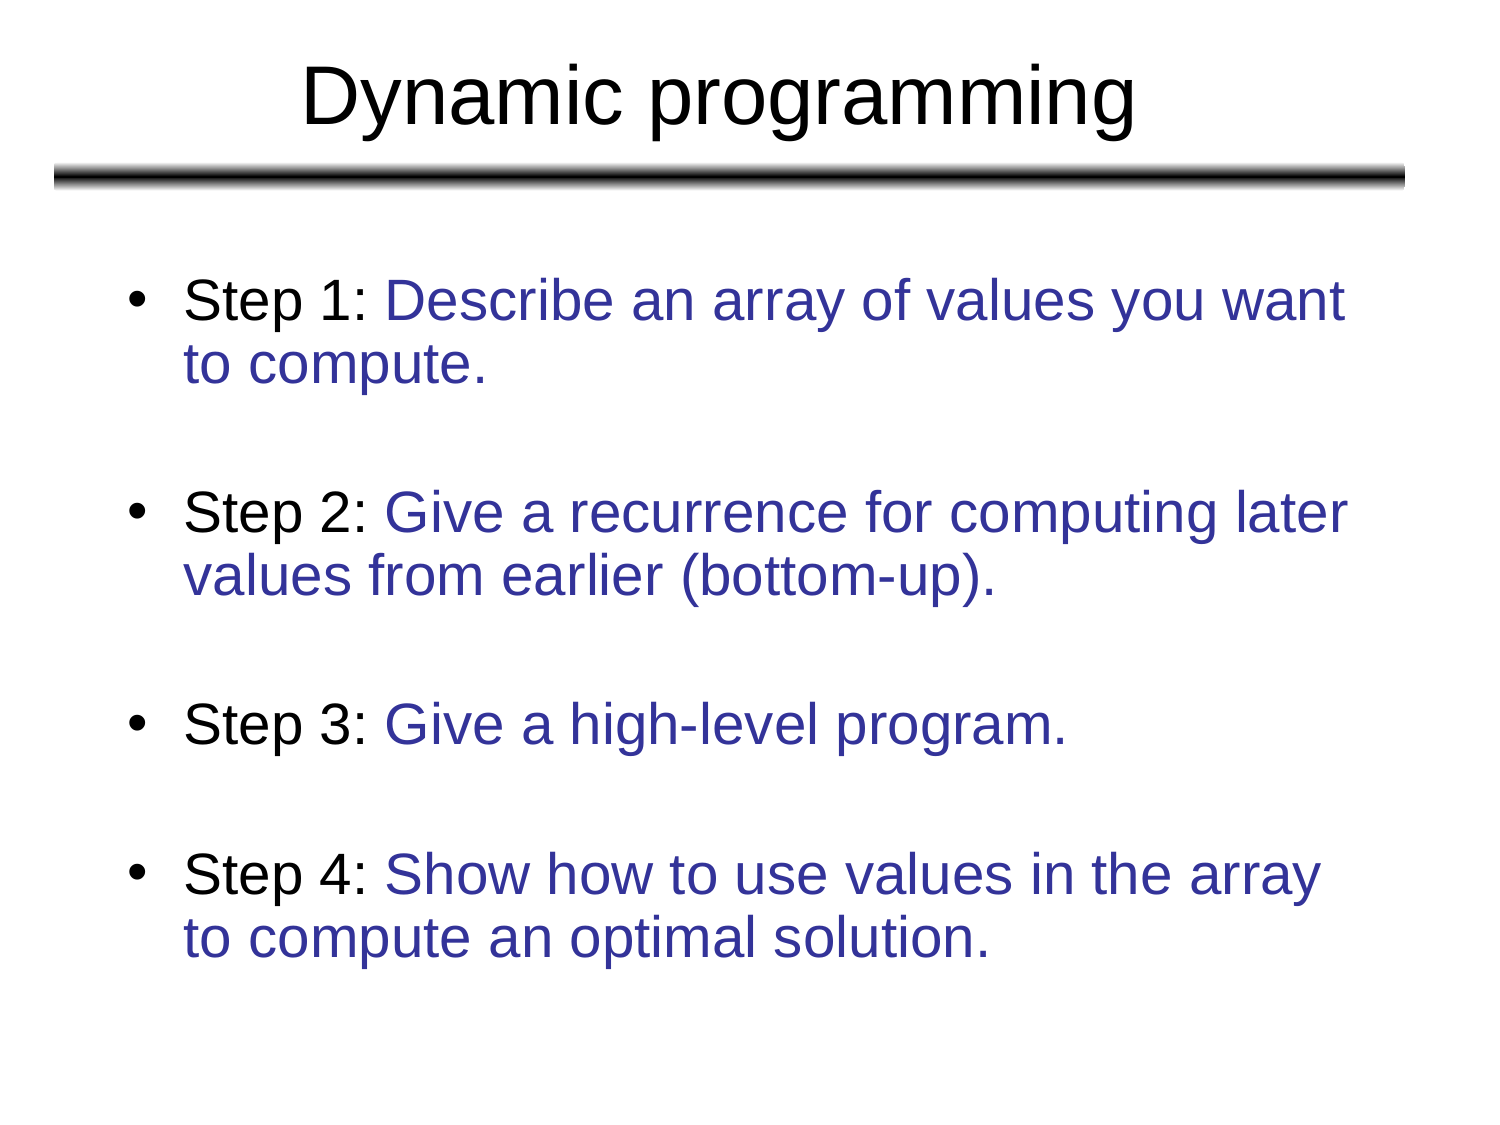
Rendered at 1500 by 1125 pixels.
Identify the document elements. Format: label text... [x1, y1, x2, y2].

list Step 1: Describe an array of values you want to compute. Step 2: Give a recurrence for computing later values from earlier (bottom-up). Step 3: Give a high-level program. Step 4: Show how to use values in the array to compute an optimal solution. [112, 262, 1388, 1000]
title Dynamic programming [55, 16, 1406, 166]
